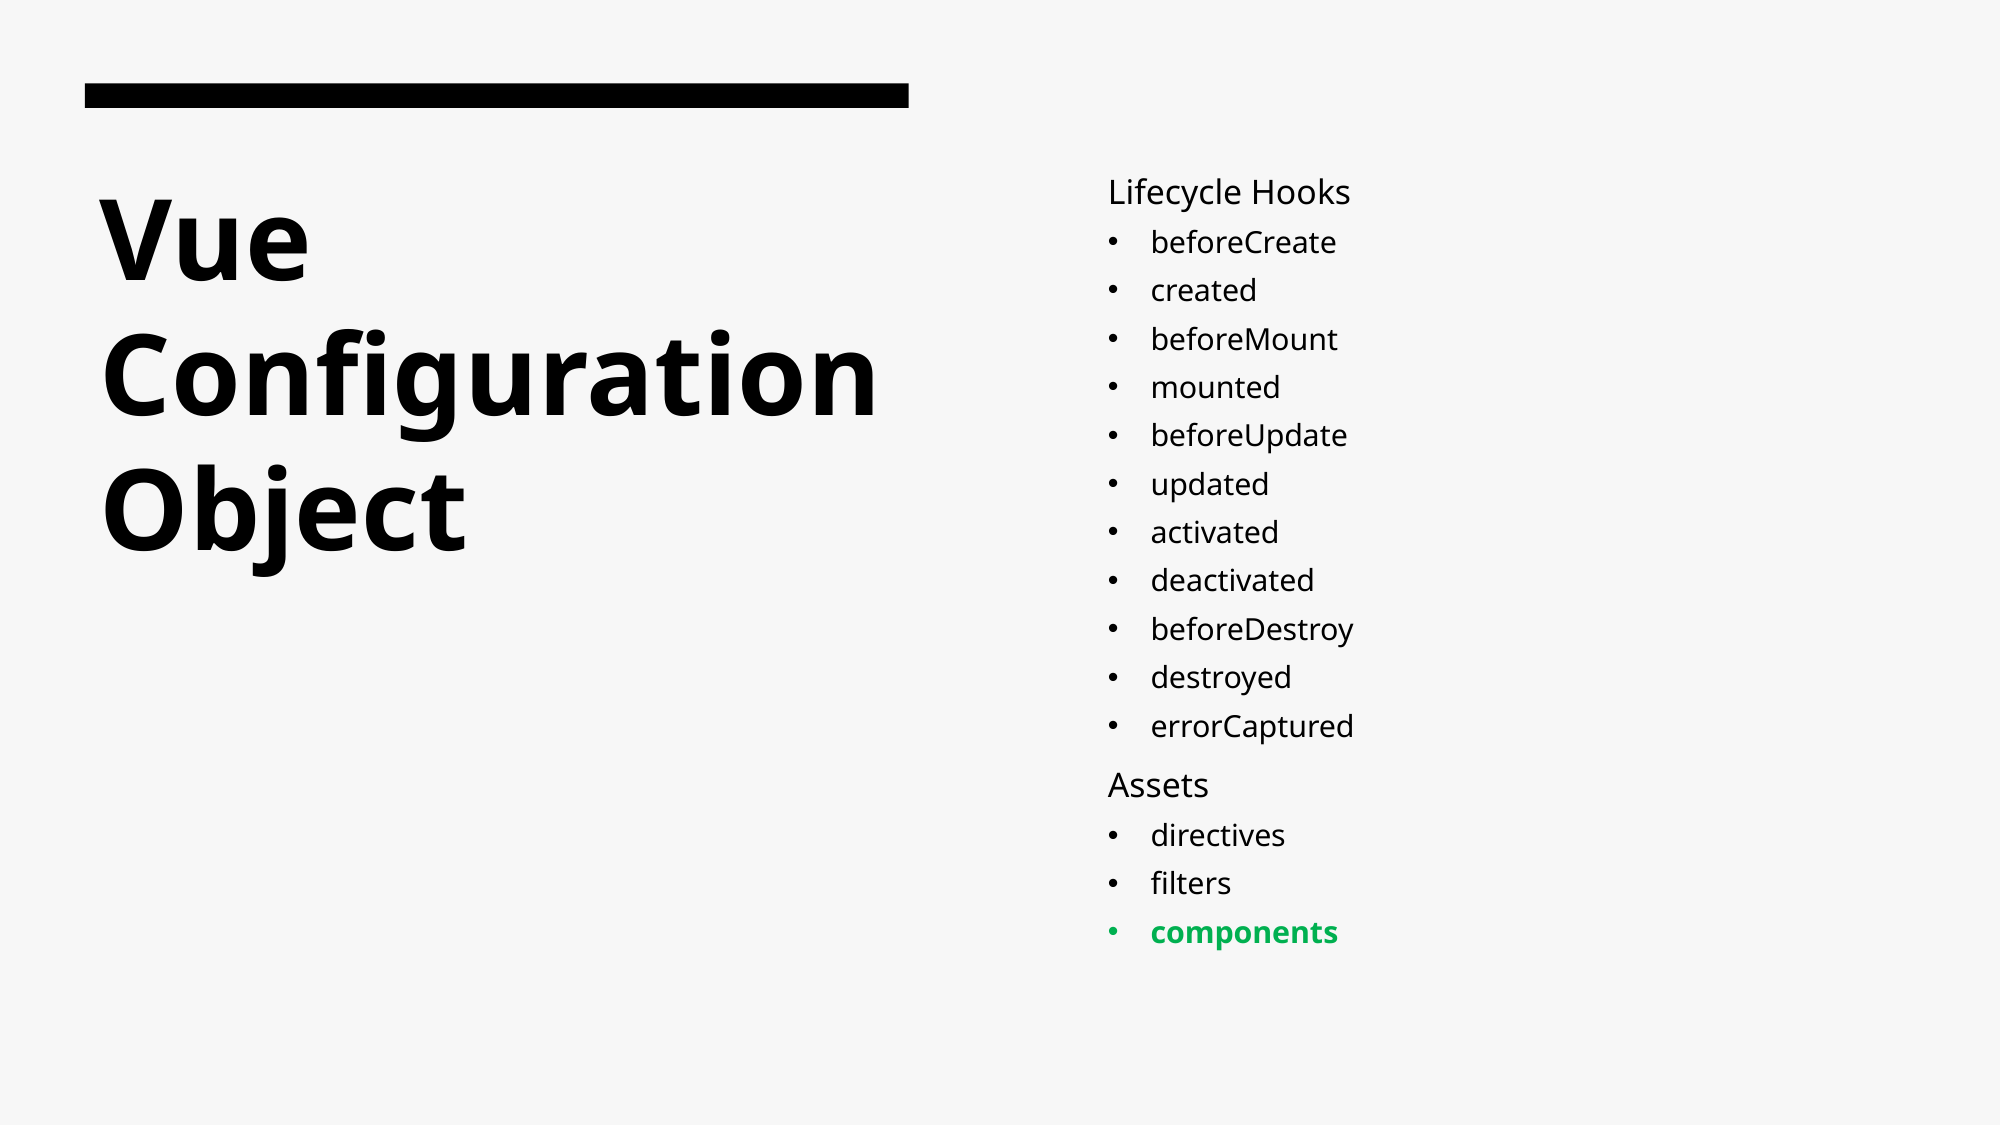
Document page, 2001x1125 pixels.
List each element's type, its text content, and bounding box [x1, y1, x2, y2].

list Lifecycle Hooks beforeCreate created beforeMount mounted beforeUpdate updated activated deactivated beforeDestroy destroyed errorCaptured Assets directives filters components [1092, 158, 1917, 958]
title Vue Configuration Object [84, 160, 909, 960]
